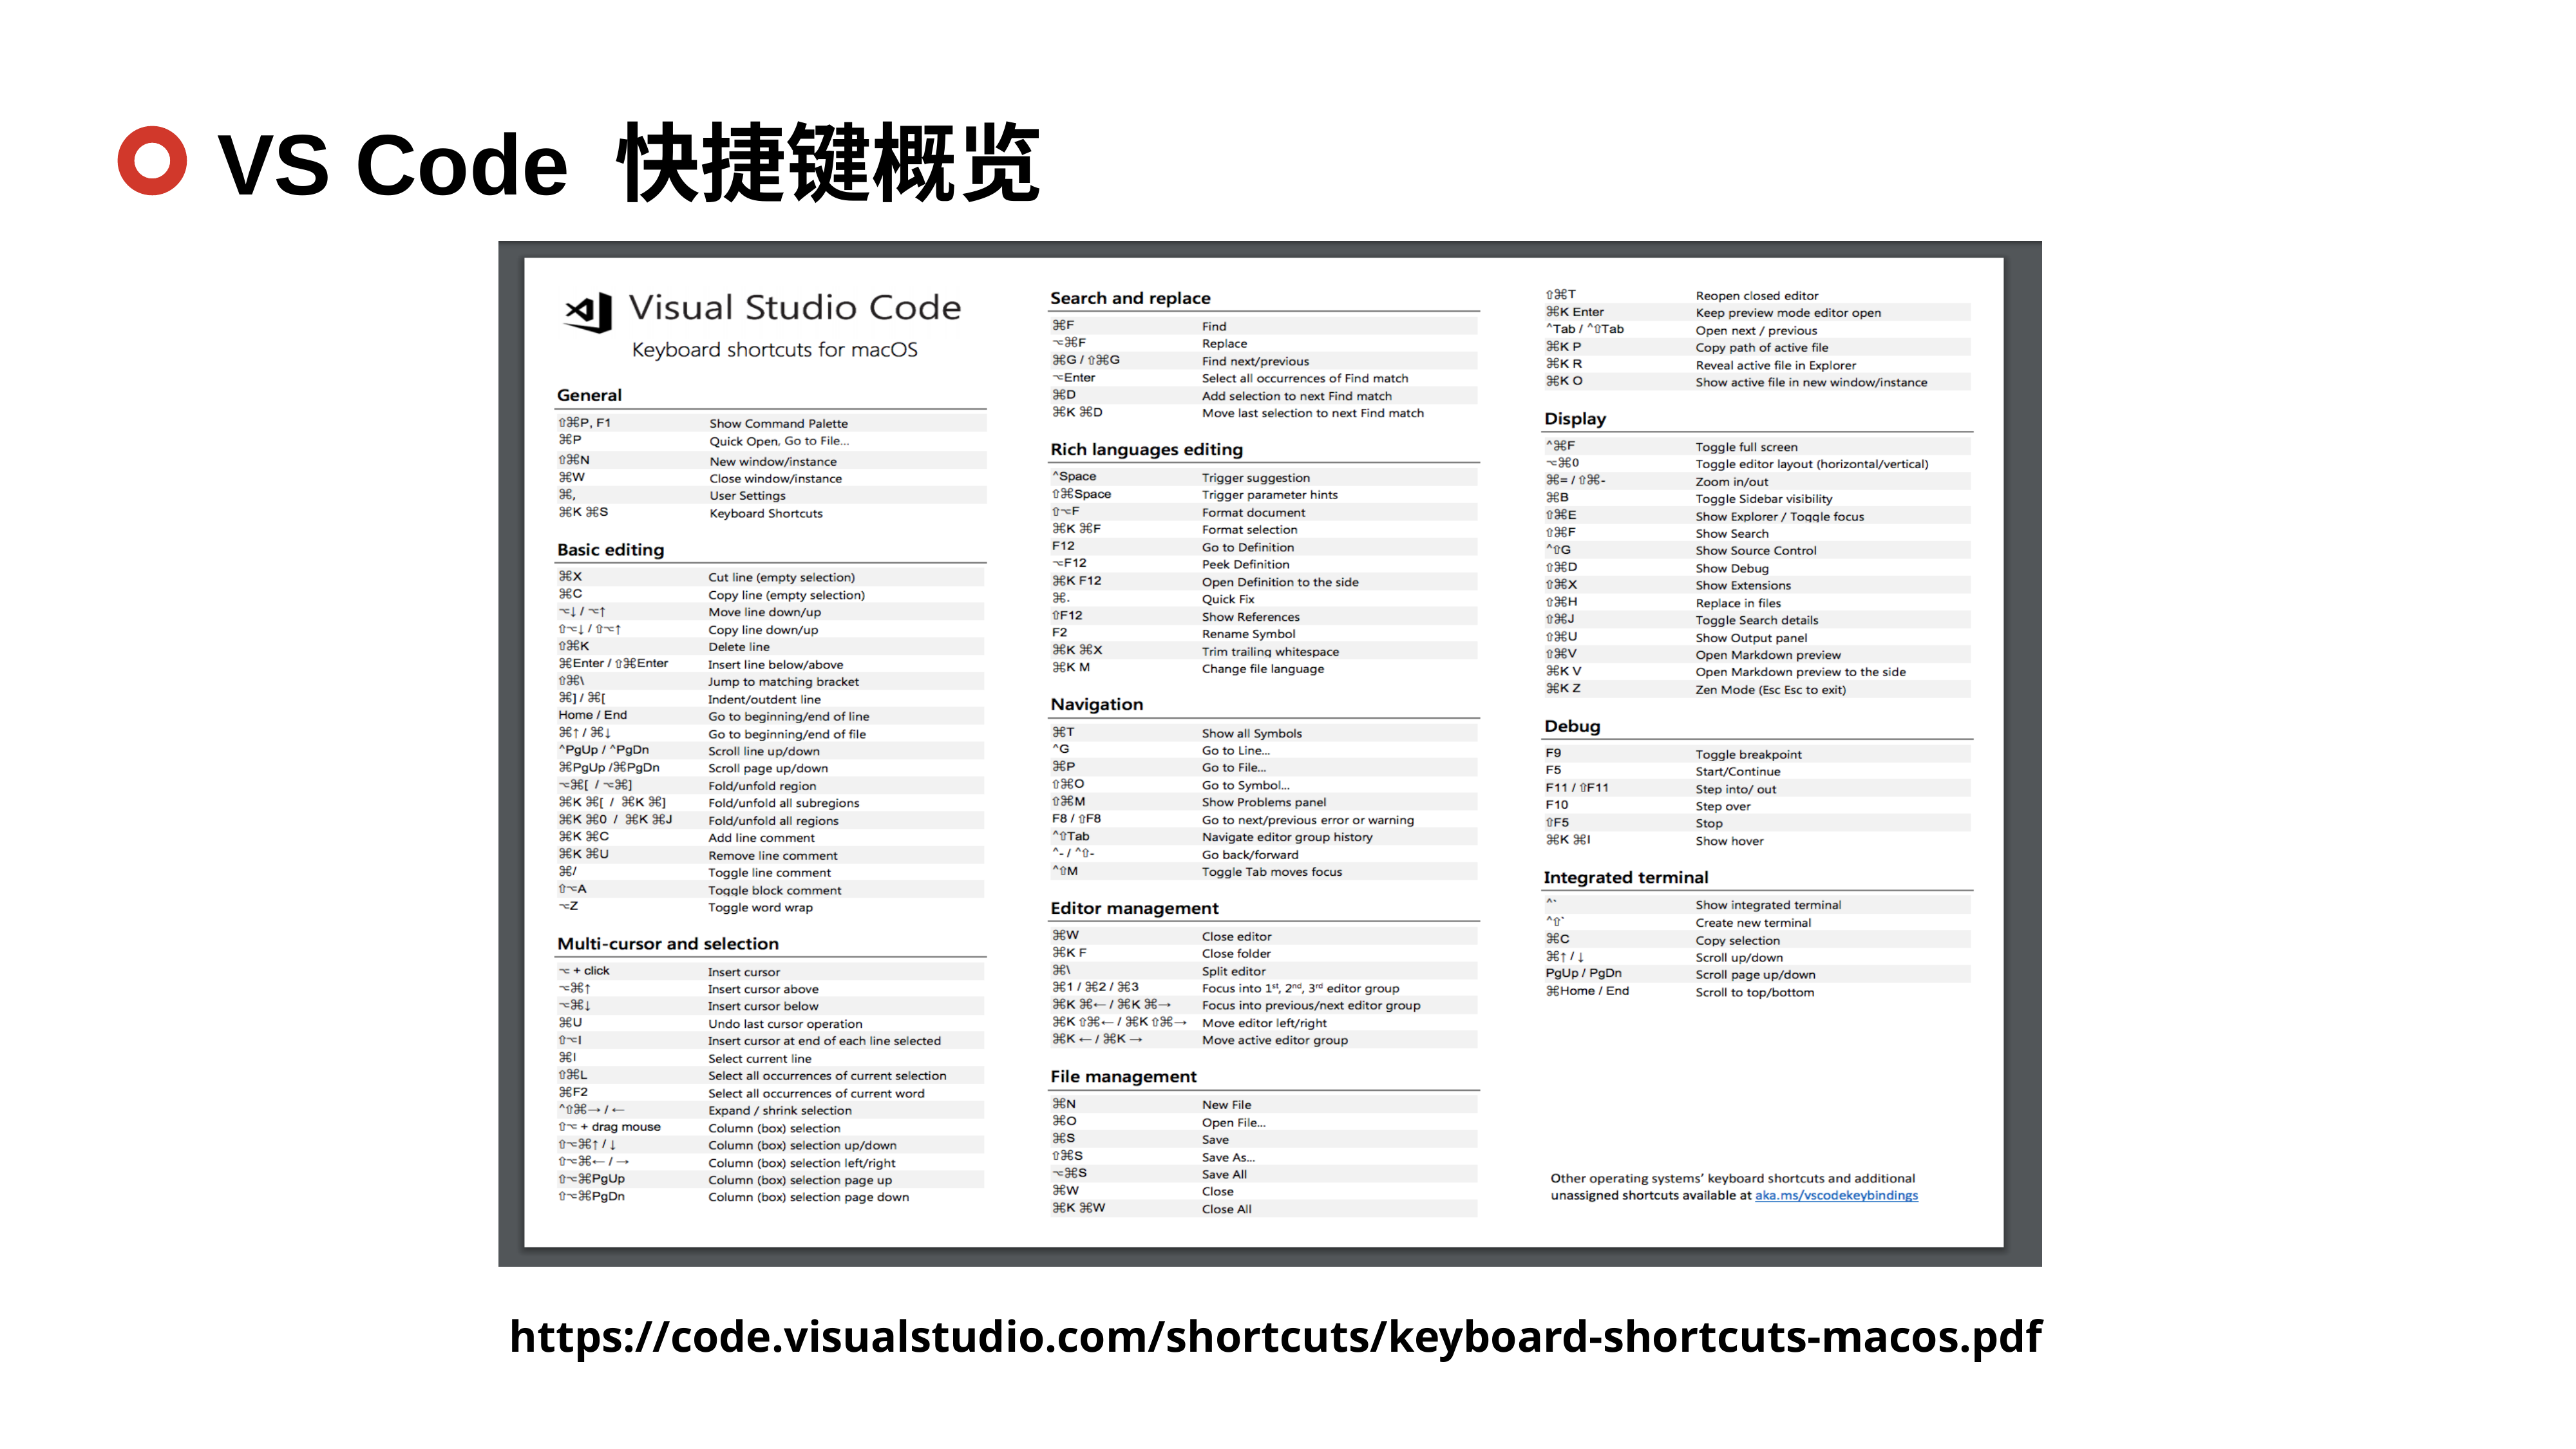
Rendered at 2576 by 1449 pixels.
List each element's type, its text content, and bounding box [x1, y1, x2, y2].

text_box [117, 126, 187, 196]
picture [498, 241, 2042, 1267]
text_box https://code.visualstudio.com/shortcuts/keyboard-shortcuts-macos.pdf [477, 1304, 2076, 1366]
text_box VS Code 快捷键概览 [209, 101, 1052, 220]
